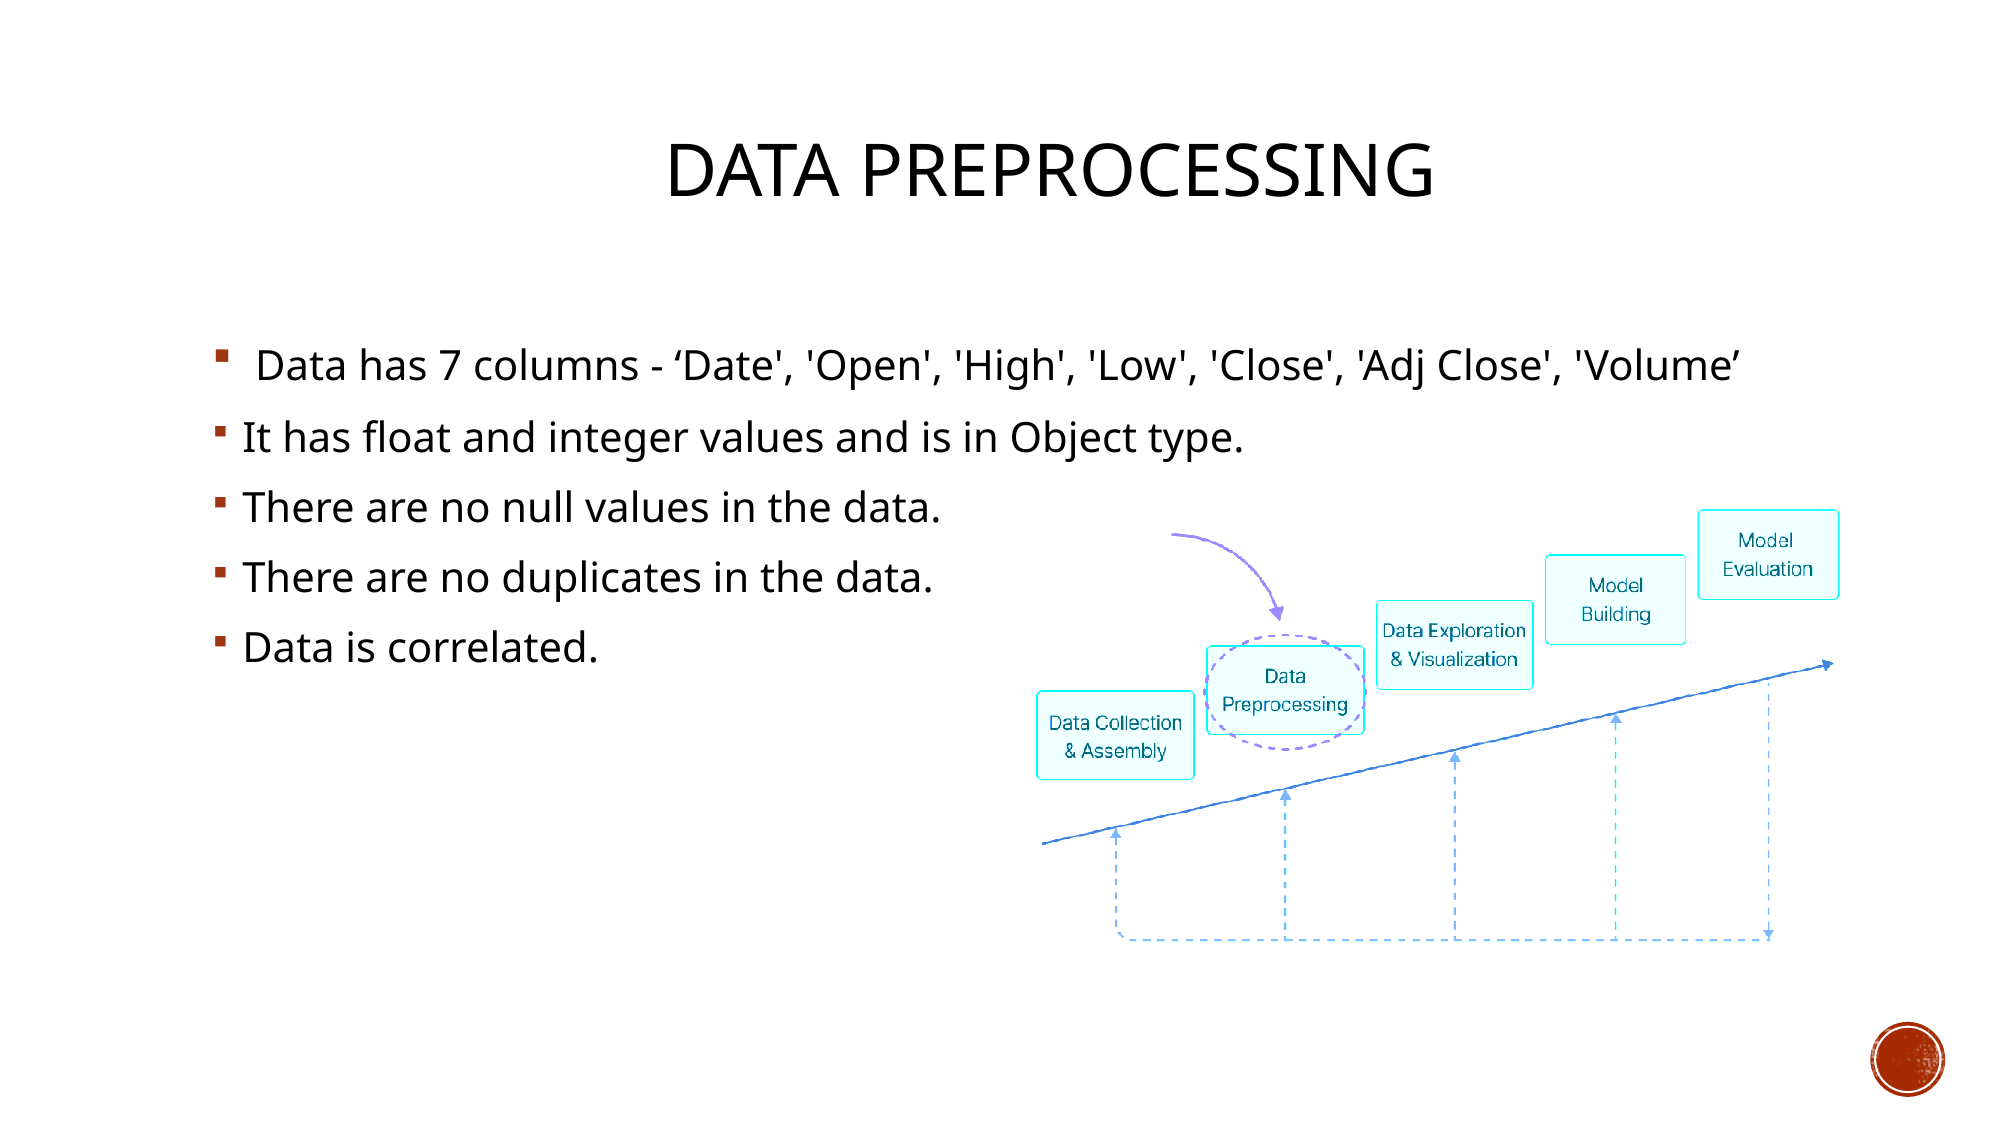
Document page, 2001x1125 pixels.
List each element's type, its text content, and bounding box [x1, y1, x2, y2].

list Data has 7 columns - ‘Date', 'Open', 'High', 'Low', 'Close', 'Adj Close', 'Volume’ It has float and integer values and is in Object type. There are no null values in the data. There are no duplicates in the data. Data is correlated. [197, 329, 1803, 745]
picture [1003, 486, 1874, 966]
title Data Preprocessing [418, 76, 1684, 269]
